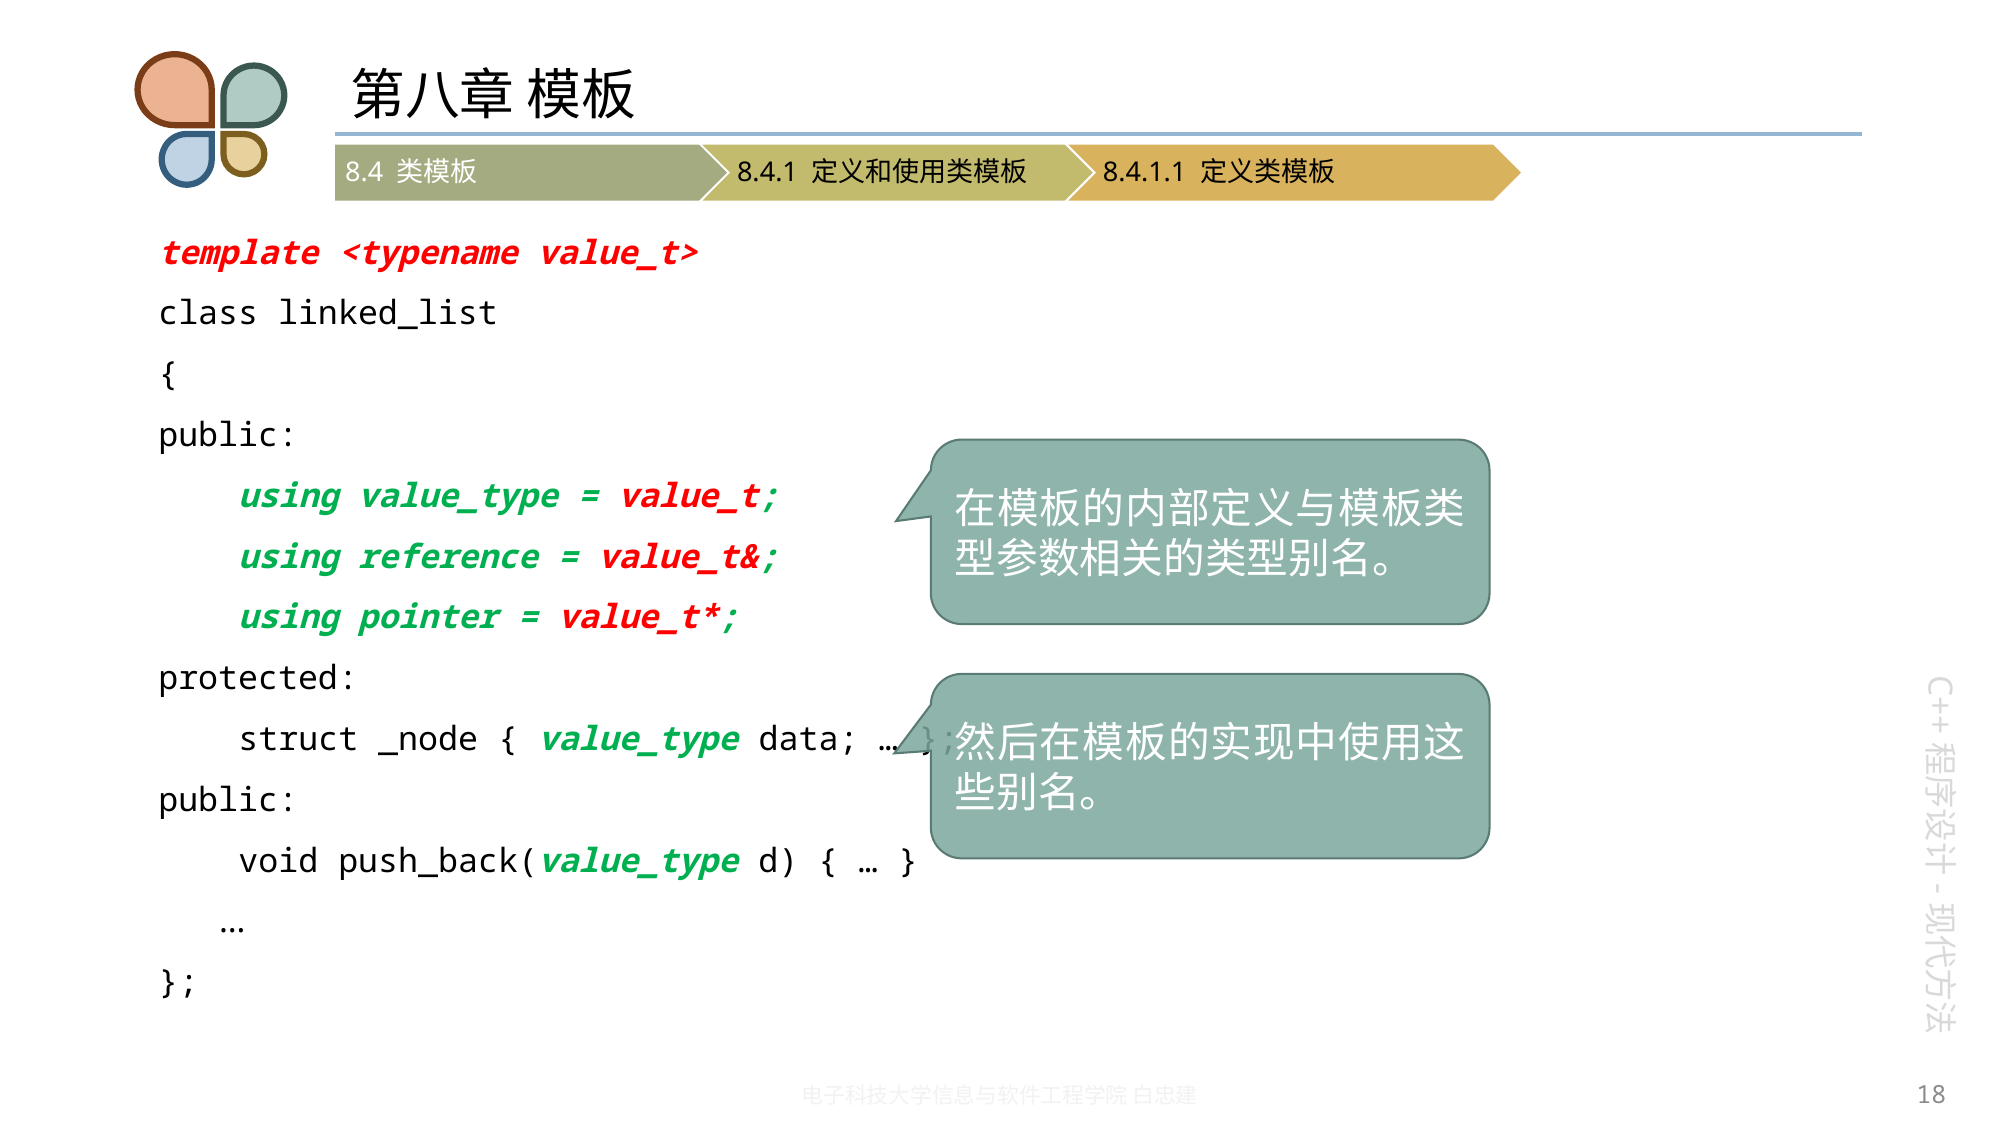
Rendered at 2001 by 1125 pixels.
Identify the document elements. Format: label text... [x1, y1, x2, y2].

slide_number 18 [1862, 1065, 2000, 1125]
text_box 然后在模板的实现中使用这些别名。 [892, 672, 1024, 860]
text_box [333, 143, 1524, 202]
text_box 在模板的内部定义与模板类型参数相关的类型别名。 [893, 438, 1024, 626]
title 第八章 模板 [335, 59, 1863, 134]
list template <typename value_t> class linked_list { public: using value_type = value_t; using reference = value_t&; using pointer = value_t*; protected: struct _node { value_type data; … }; public: void push_back(value_type d) { … } … }; [143, 223, 1863, 1066]
picture [1024, 378, 1645, 902]
